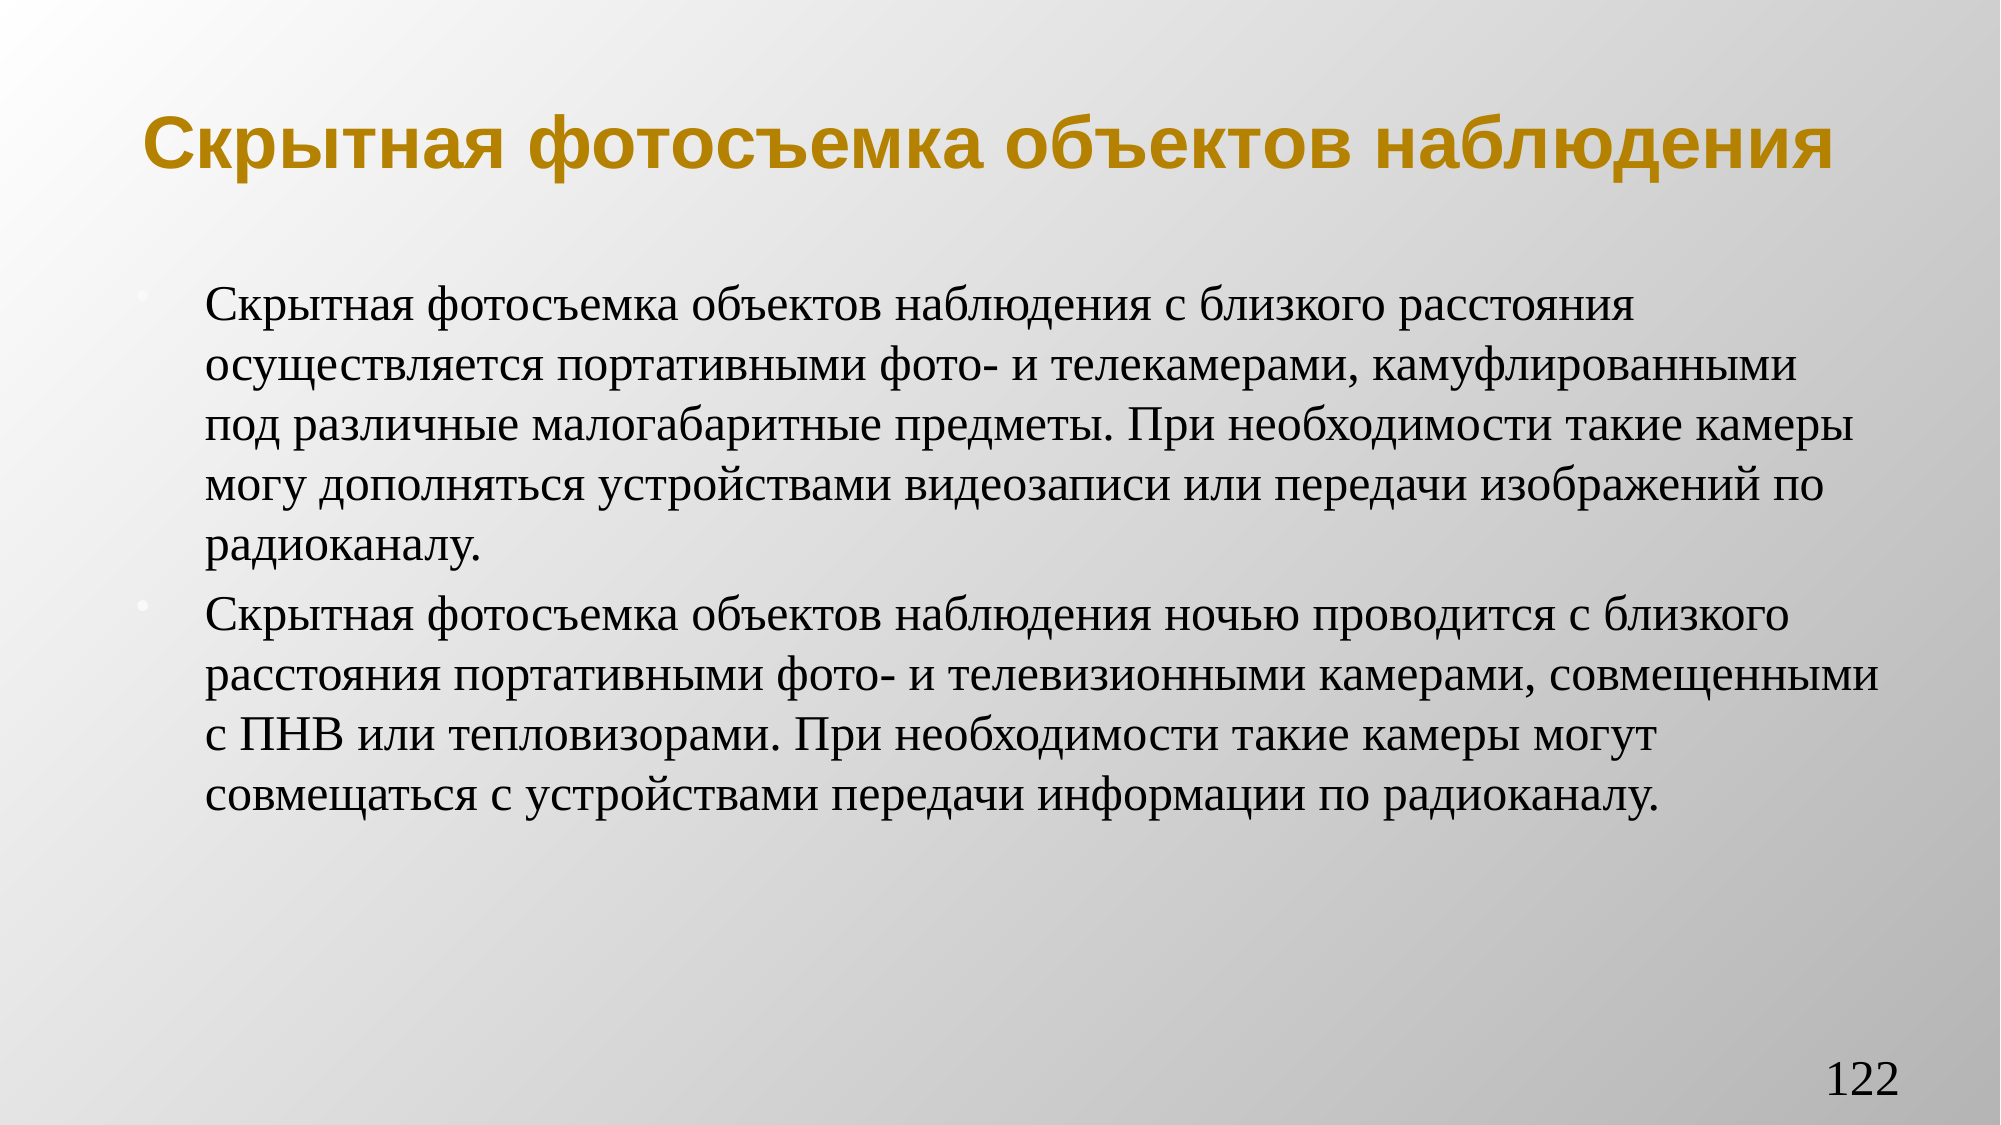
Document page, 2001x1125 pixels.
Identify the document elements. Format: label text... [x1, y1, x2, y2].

slide_number 122 [1733, 1052, 1900, 1113]
list Скрытная фотосъемка объектов наблюдения с близкого расстояния осуществляется портативными фото- и телекамерами, камуфлированными под различные малогабаритные предметы. При необходимости такие камеры могу дополняться устройствами видеозаписи или передачи изображений по радиоканалу. Скрытная фотосъемка объектов наблюдения ночью проводится с близкого расстояния портативными фото- и телевизионными камерами, совмещенными с ПНВ или тепловизорами. При необходимости такие камеры могут совмещаться с устройствами передачи информации по радиоканалу. [99, 262, 1901, 1036]
title Скрытная фотосъемка объектов наблюдения [99, 45, 1900, 233]
